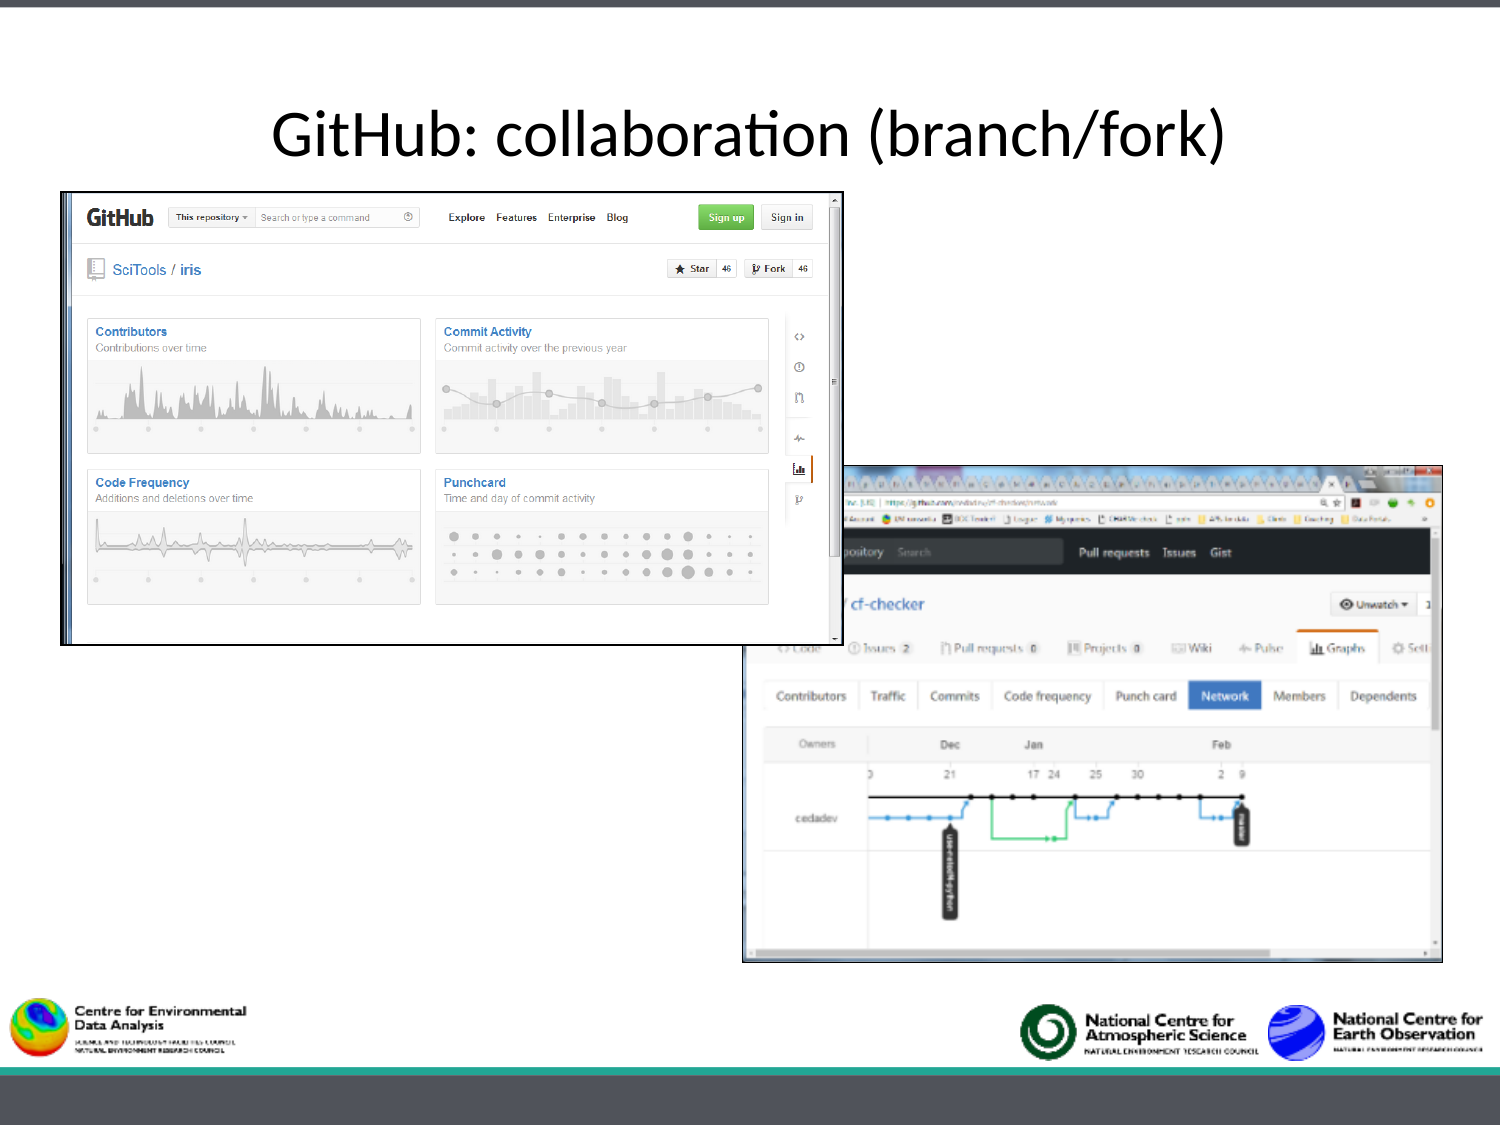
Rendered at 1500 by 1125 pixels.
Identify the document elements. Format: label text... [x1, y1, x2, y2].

picture [0, 0, 1500, 1125]
title GitHub: collaboration (branch/fork) [73, 62, 1427, 207]
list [742, 465, 1443, 963]
